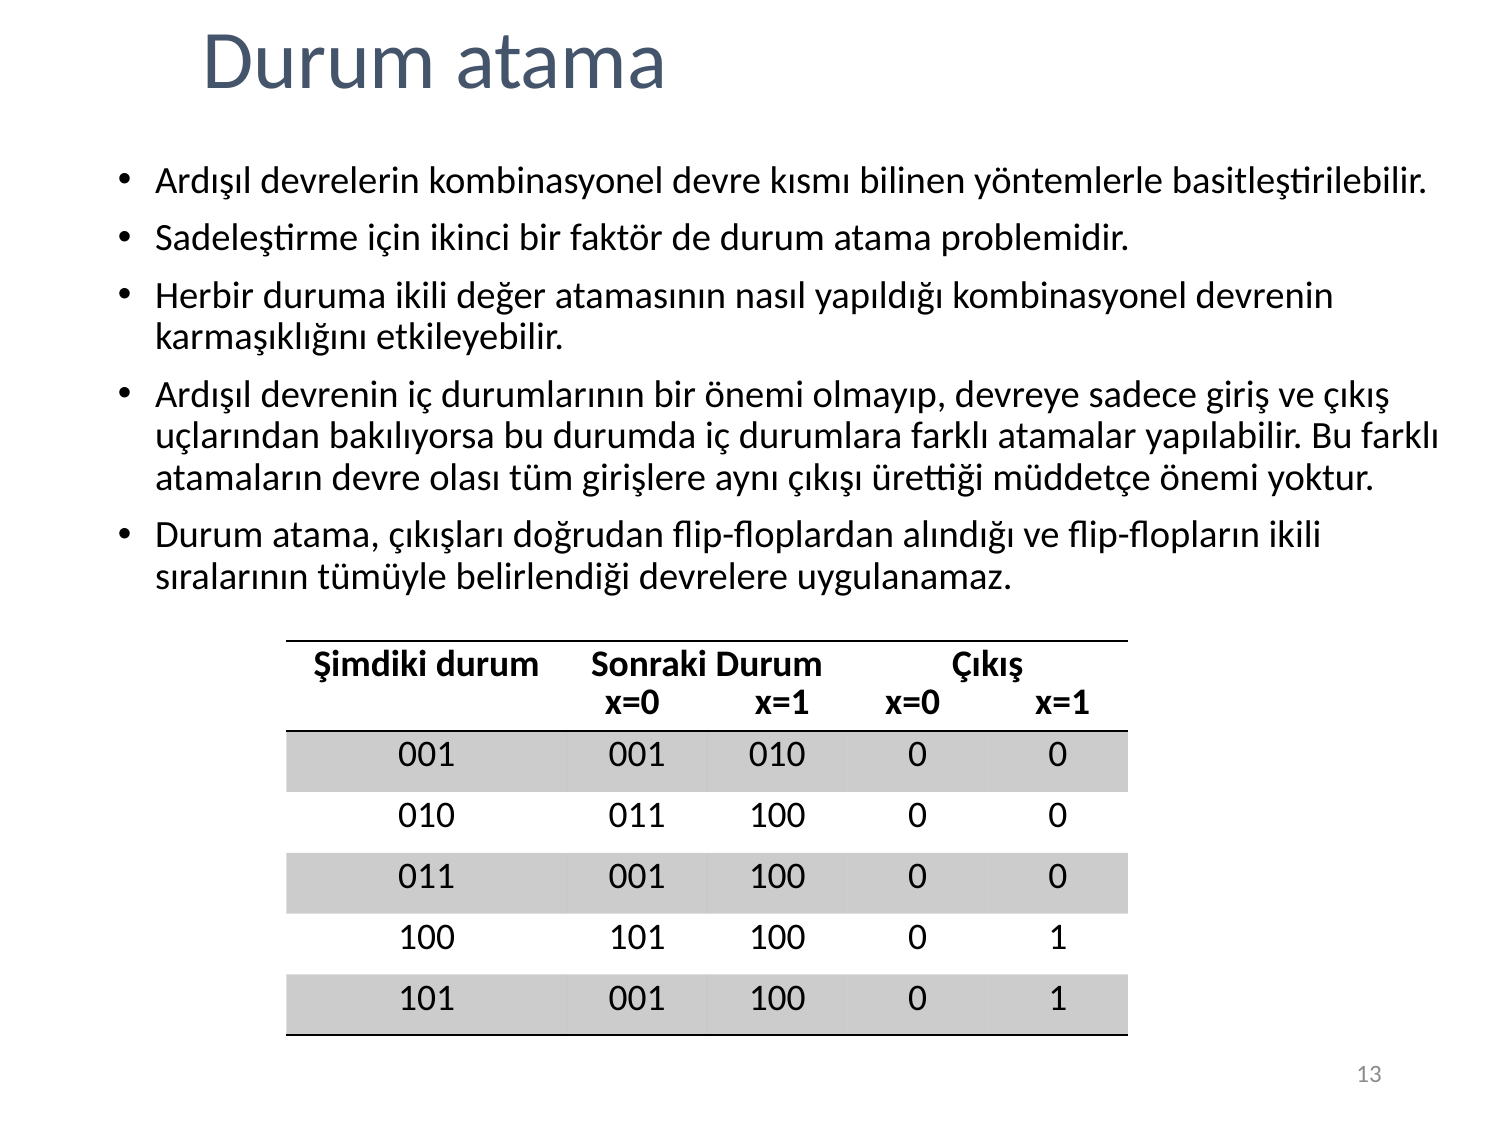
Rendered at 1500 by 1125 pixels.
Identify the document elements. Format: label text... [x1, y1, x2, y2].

table_cell 1 [988, 914, 1128, 974]
table_cell 100 [707, 792, 847, 853]
table_cell 011 [567, 792, 707, 853]
table_cell 0 [988, 792, 1128, 853]
table_cell 0 [847, 974, 988, 1034]
table_cell 0 [847, 853, 988, 914]
table_header Şimdiki durum [286, 642, 567, 730]
table_cell 100 [707, 853, 847, 914]
table_cell 0 [847, 732, 988, 792]
table_cell 0 [988, 853, 1128, 914]
table_cell 001 [567, 853, 707, 914]
table_cell 101 [286, 974, 567, 1034]
table_cell 0 [847, 914, 988, 974]
table_cell 0 [988, 732, 1128, 792]
table_cell 100 [707, 914, 847, 974]
table_header Çıkış x=0 x=1 [847, 642, 1128, 730]
table_cell 001 [286, 732, 567, 792]
table_cell 0 [847, 792, 988, 853]
table_header Sonraki Durum x=0 x=1 [567, 642, 847, 730]
text_box Ardışıl devrelerin kombinasyonel devre kısmı bilinen yöntemlerle basitleştirilebilir. Sadeleştirme için ikinci bir faktör de durum atama problemidir. Herbir duruma ikili değer atamasının nasıl yapıldığı kombinasyonel devrenin karmaşıklığını etkileyebilir. Ardışıl devrenin iç durumlarının bir önemi olmayıp, devreye sadece giriş ve çıkış uçlarından bakılıyorsa bu durumda iç durumlara farklı atamalar yapılabilir. Bu farklı atamaların devre olası tüm girişlere aynı çıkışı ürettiği müddetçe önemi yoktur. Durum atama, çıkışları doğrudan flip-floplardan alındığı ve flip-flopların ikili sıralarının tümüyle belirlendiği devrelere uygulanamaz. [103, 152, 1463, 619]
table_cell 010 [286, 792, 567, 853]
table_cell 100 [286, 914, 567, 974]
table_cell 001 [567, 974, 707, 1034]
table_cell 011 [286, 853, 567, 914]
slide_number 13 [1059, 1042, 1397, 1103]
text_box Durum atama [187, 12, 1463, 113]
table_cell 001 [567, 732, 707, 792]
table_cell 100 [707, 974, 847, 1034]
table_cell 101 [567, 914, 707, 974]
table_cell 1 [988, 974, 1128, 1034]
table_cell 010 [707, 732, 847, 792]
